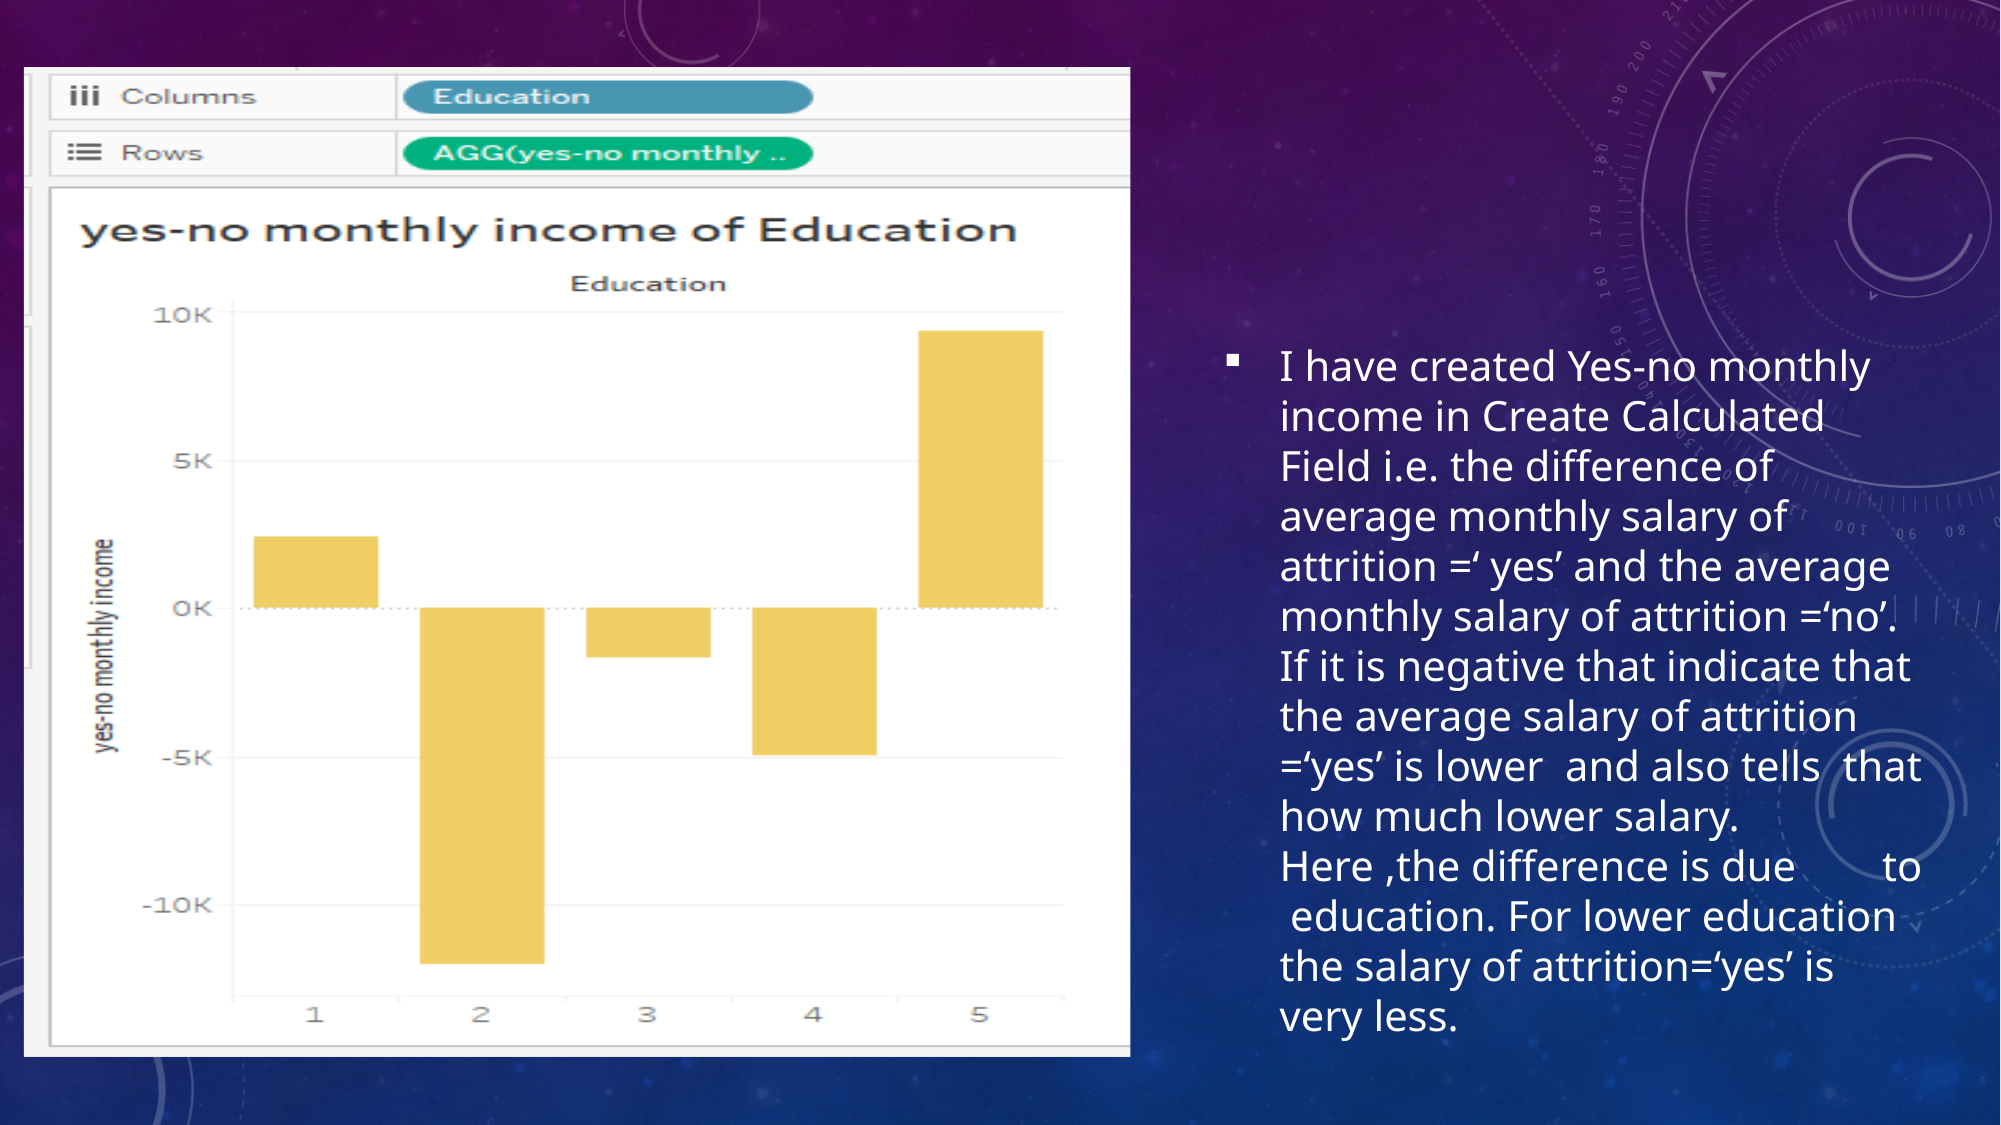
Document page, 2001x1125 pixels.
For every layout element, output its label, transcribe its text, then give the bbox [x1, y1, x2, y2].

picture [0, 0, 2001, 1125]
text_box I have created Yes-no monthly income in Create Calculated Field i.e. the difference of average monthly salary of attrition =‘ yes’ and the average monthly salary of attrition =‘no’. If it is negative that indicate that the average salary of attrition =‘yes’ is lower and also tells that how much lower salary. Here ,the difference is due to education. For lower education the salary of attrition=‘yes’ is very less. [1208, 332, 1944, 1098]
